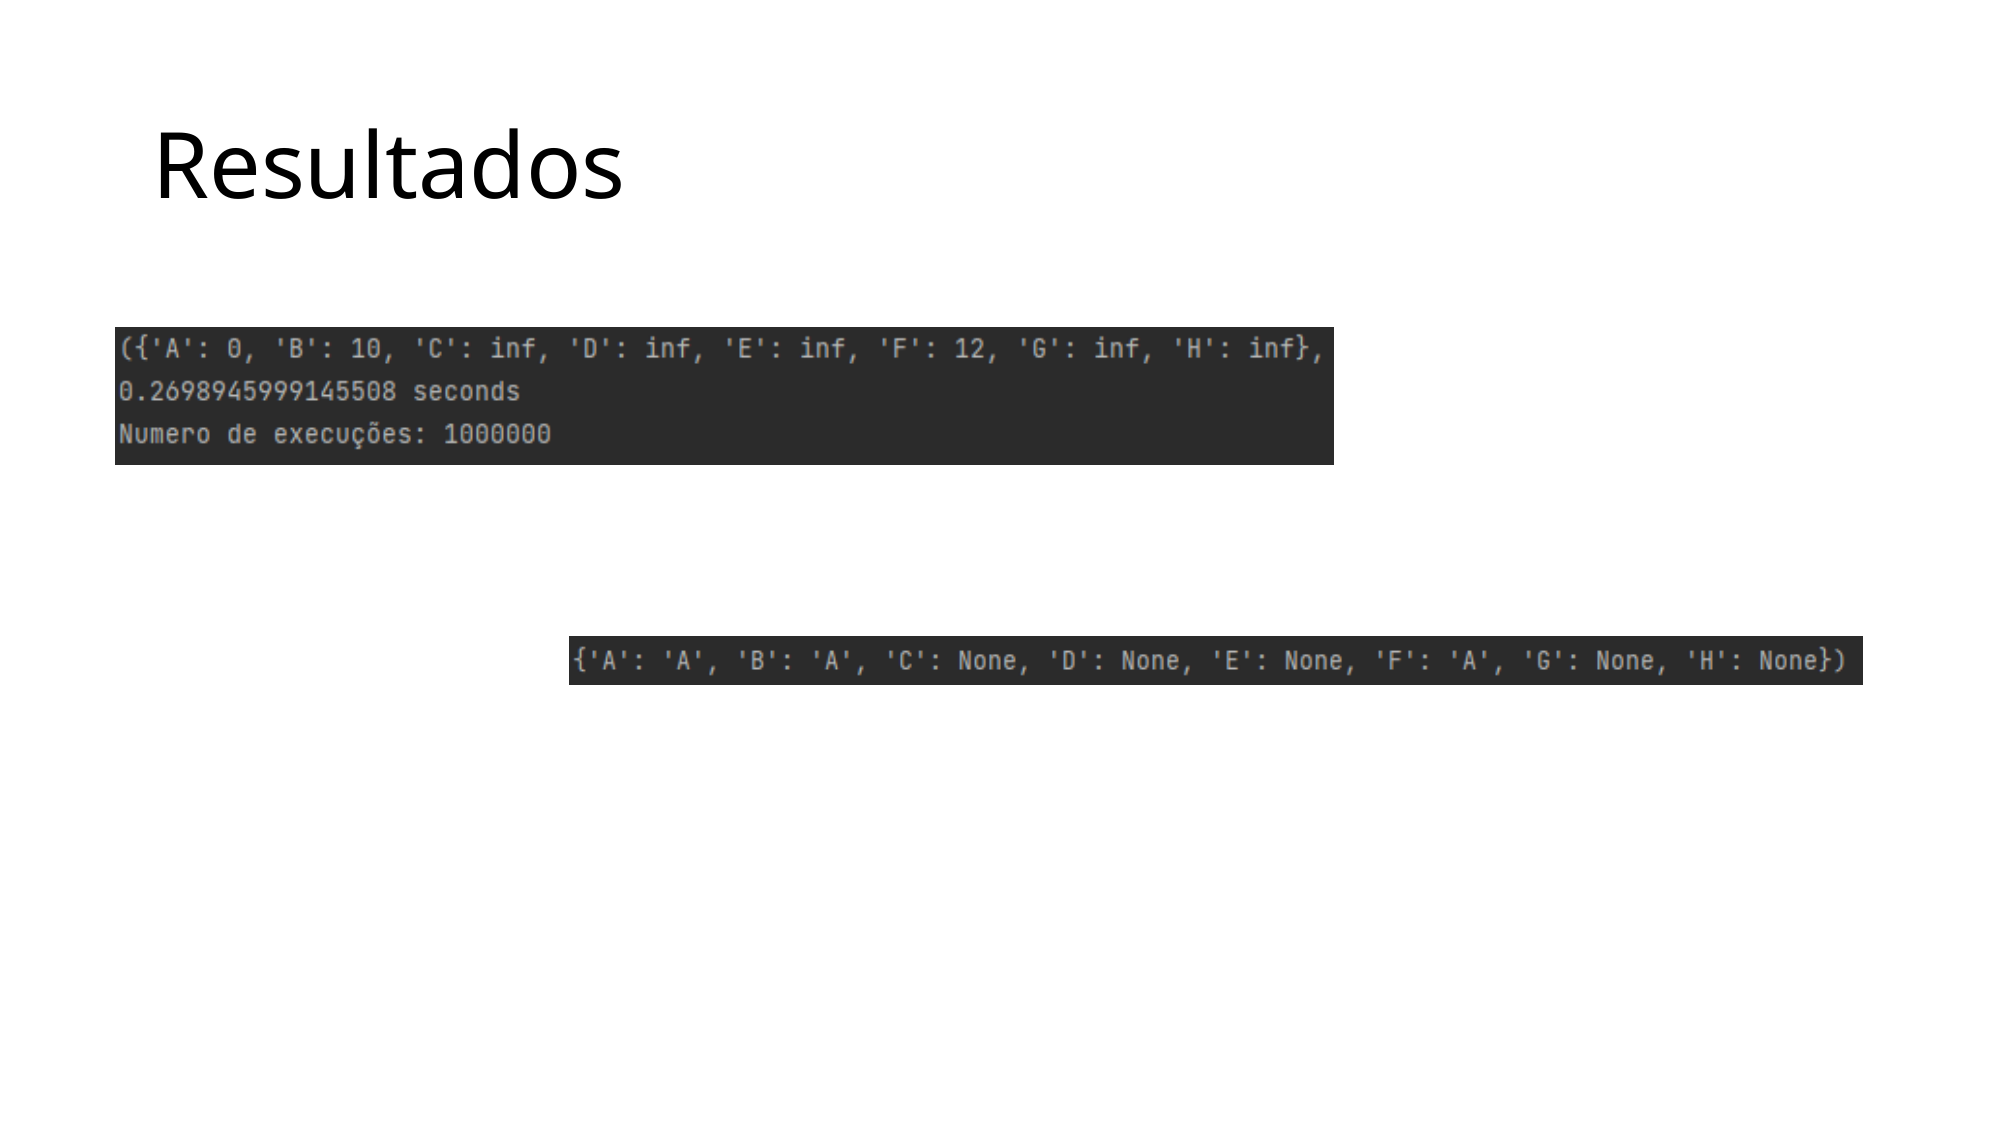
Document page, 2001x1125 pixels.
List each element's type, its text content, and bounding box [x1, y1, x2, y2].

title Resultados [137, 59, 1863, 278]
picture [115, 327, 1334, 465]
picture [569, 636, 1863, 685]
